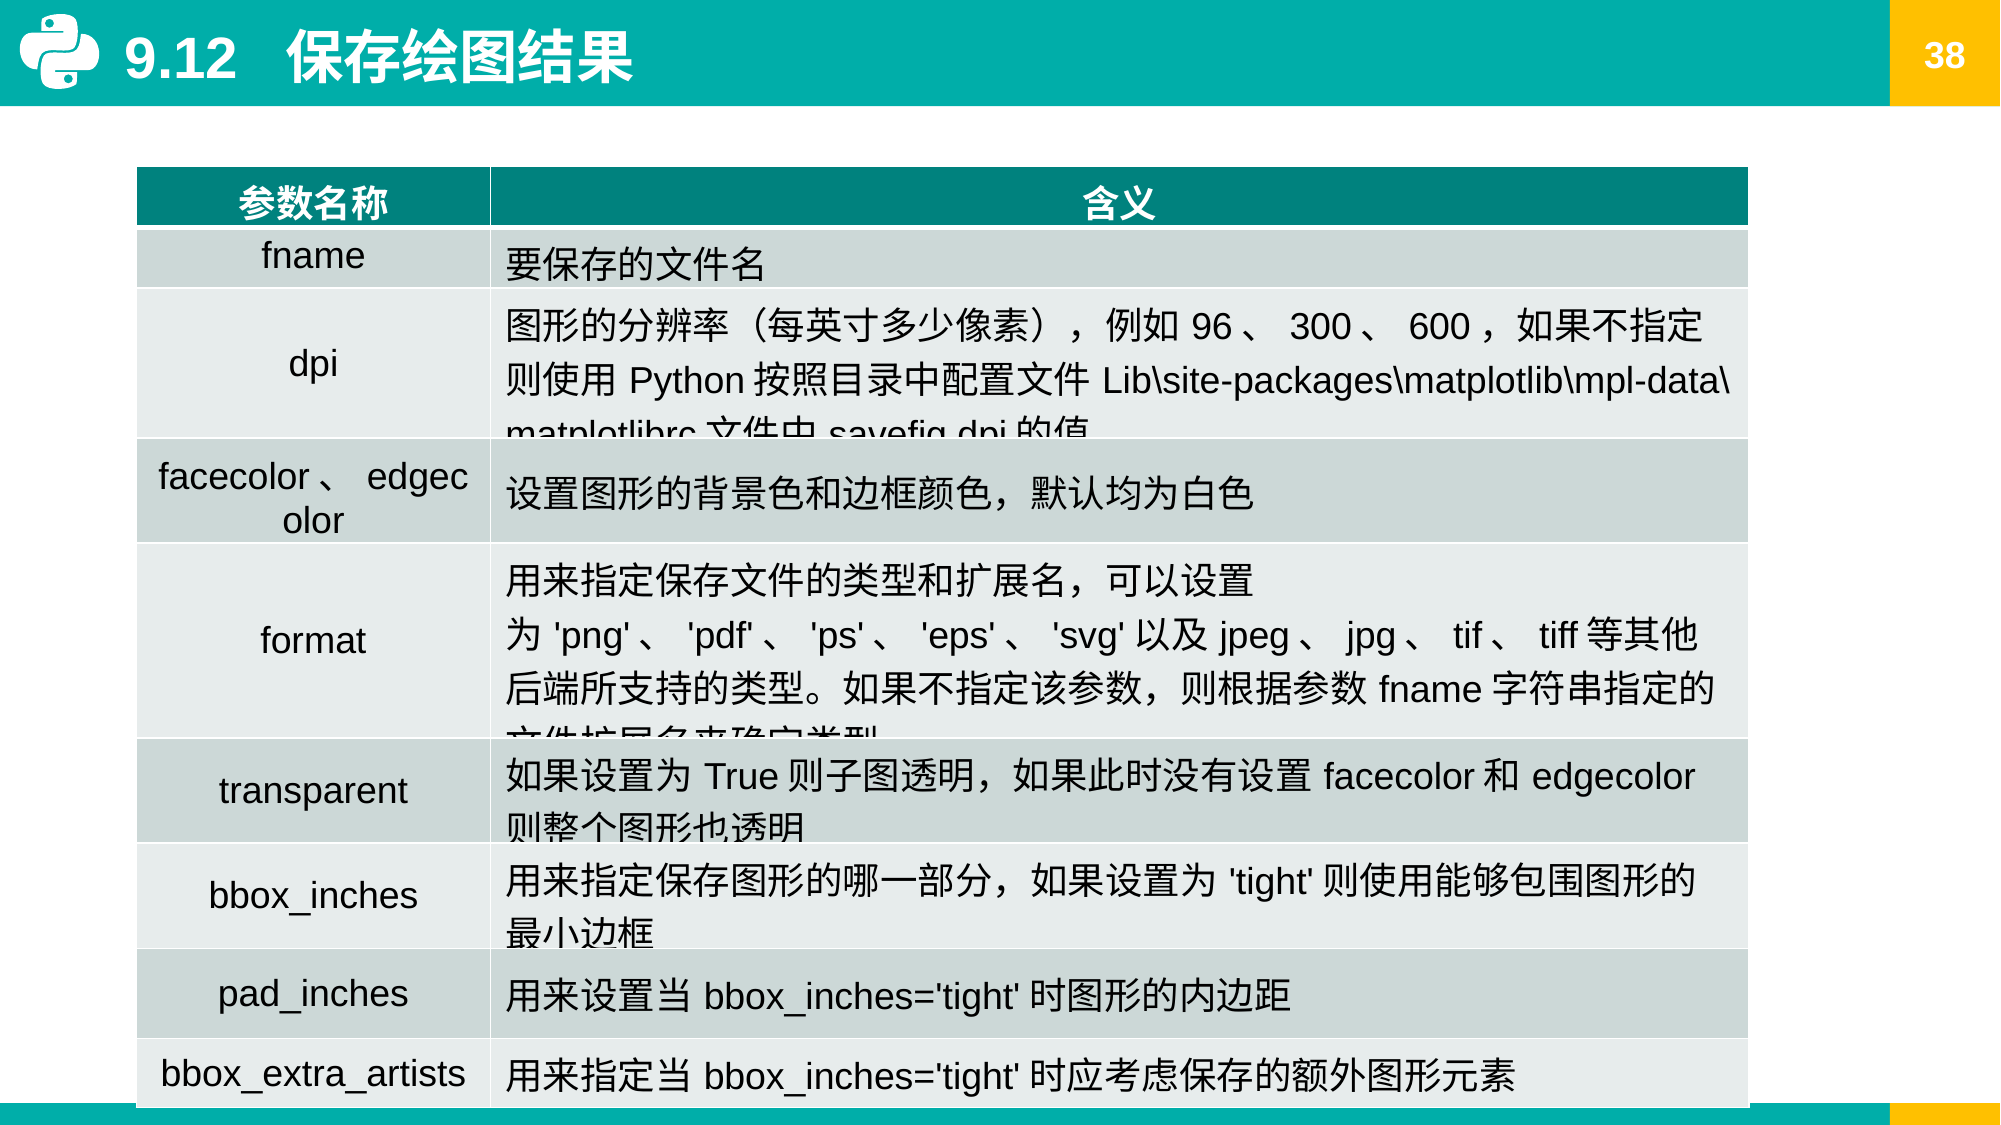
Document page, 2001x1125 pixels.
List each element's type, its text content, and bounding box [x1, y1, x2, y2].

table_cell format [137, 544, 490, 737]
table_cell bbox_extra_artists [137, 1039, 490, 1107]
table_cell 用来指定当bbox_inches='tight'时应考虑保存的额外图形元素 [491, 1039, 1748, 1107]
table_header 含义 [491, 167, 1748, 225]
table_cell 要保存的文件名 [491, 230, 1748, 287]
table_cell transparent [137, 739, 490, 842]
table_cell pad_inches [137, 949, 490, 1038]
table_cell dpi [137, 289, 490, 437]
table_cell 如果设置为True则子图透明，如果此时没有设置facecolor和edgecolor则整个图形也透明 [491, 739, 1748, 842]
text_box 9.12 保存绘图结果 [109, 12, 1263, 98]
table_cell 用来指定保存文件的类型和扩展名，可以设置为'png'、'pdf'、'ps'、'eps'、'svg'以及jpeg、jpg、tif、tiff等其他后端所支持的类型。如果不指定该参数，则根据参数fname字符串指定的文件扩展名来确定类型 [491, 544, 1748, 737]
table_header 参数名称 [137, 167, 490, 225]
table_cell facecolor、edgecolor [137, 439, 490, 542]
table_cell 设置图形的背景色和边框颜色，默认均为白色 [491, 439, 1748, 542]
table_cell 用来指定保存图形的哪一部分，如果设置为'tight'则使用能够包围图形的最小边框 [491, 844, 1748, 948]
table_cell fname [137, 230, 490, 287]
table_cell 用来设置当bbox_inches='tight'时图形的内边距 [491, 949, 1748, 1038]
table_cell 图形的分辨率（每英寸多少像素），例如96、300、600，如果不指定则使用Python按照目录中配置文件Lib\site-packages\matplotlib\mpl-data\matplotlibrc文件中savefig.dpi的值 [491, 289, 1748, 437]
table_cell bbox_inches [137, 844, 490, 948]
